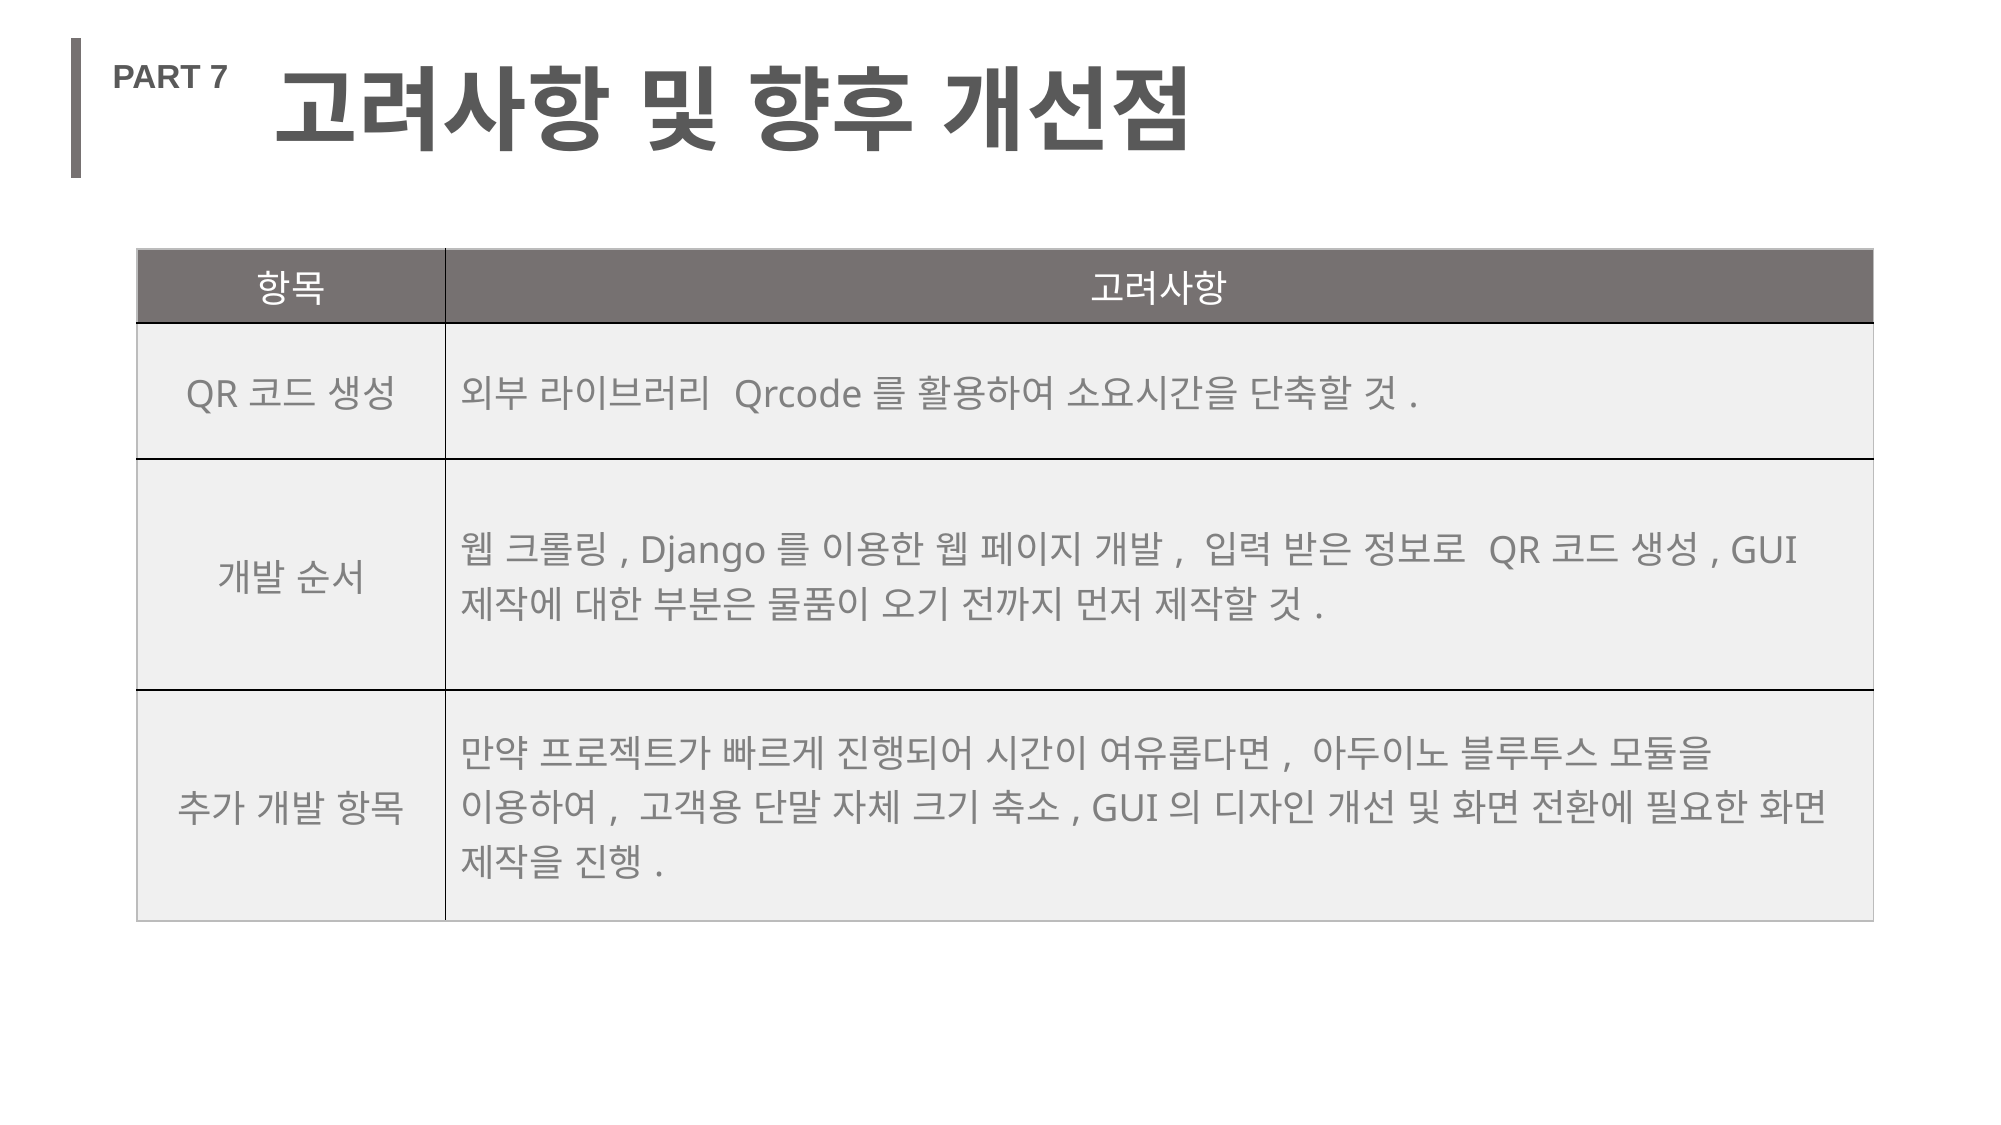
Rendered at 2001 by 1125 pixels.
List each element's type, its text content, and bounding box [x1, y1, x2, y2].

table_cell 웹 크롤링, Django를 이용한 웹 페이지 개발, 입력 받은 정보로 QR코드 생성, GUI제작에 대한 부분은 물품이 오기 전까지 먼저 제작할 것. [446, 460, 1873, 689]
table_cell 만약 프로젝트가 빠르게 진행되어 시간이 여유롭다면, 아두이노 블루투스 모듈을 이용하여, 고객용 단말 자체 크기 축소, GUI의 디자인 개선 및 화면 전환에 필요한 화면 제작을 진행. [446, 691, 1873, 920]
text_box PART 7 [97, 47, 244, 102]
table_header 항목 [138, 250, 445, 322]
table_cell 개발 순서 [138, 460, 445, 689]
table_cell 외부 라이브러리 Qrcode를 활용하여 소요시간을 단축할 것. [446, 324, 1873, 458]
table_cell 추가 개발 항목 [138, 691, 445, 920]
table_cell QR코드 생성 [138, 324, 445, 458]
text_box 고려사항 및 향후 개선점 [259, 44, 1211, 170]
table_header 고려사항 [446, 250, 1873, 322]
